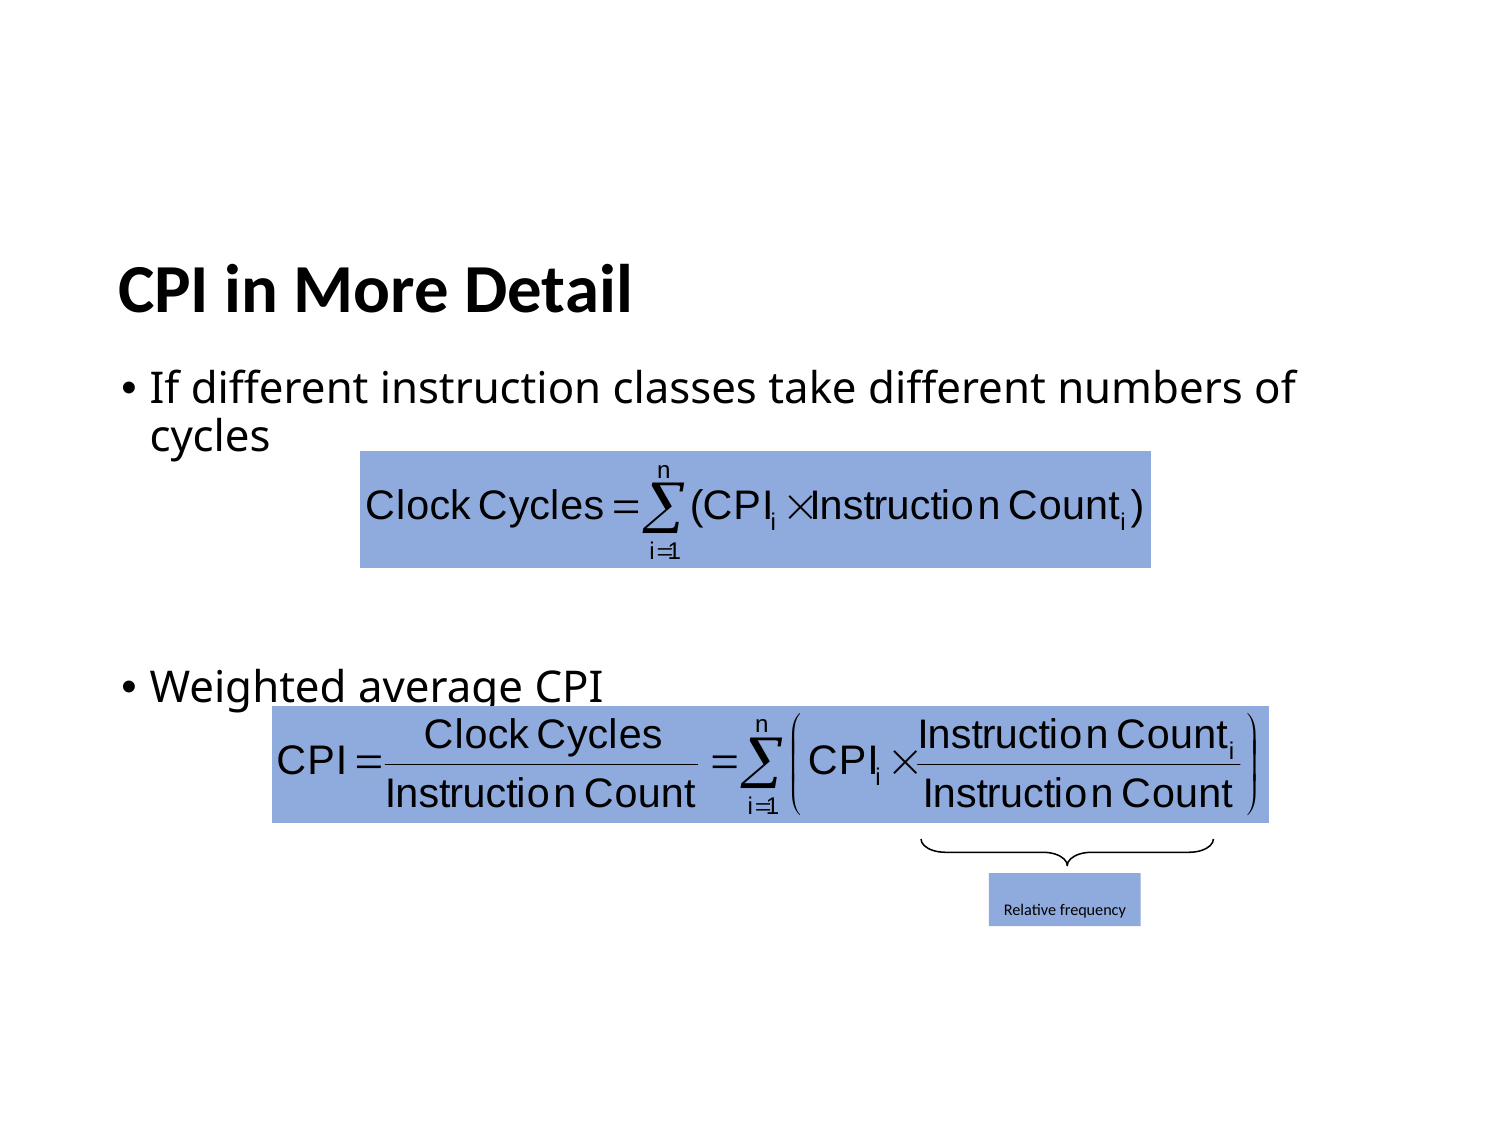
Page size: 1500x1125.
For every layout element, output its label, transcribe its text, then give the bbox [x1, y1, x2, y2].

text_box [271, 705, 1269, 823]
text_box Relative frequency [988, 873, 1141, 927]
title CPI in More Detail [103, 208, 1397, 372]
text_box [360, 451, 1151, 569]
text_box [921, 838, 1214, 866]
list If different instruction classes take different numbers of cycles Weighted average CPI [106, 358, 1335, 829]
